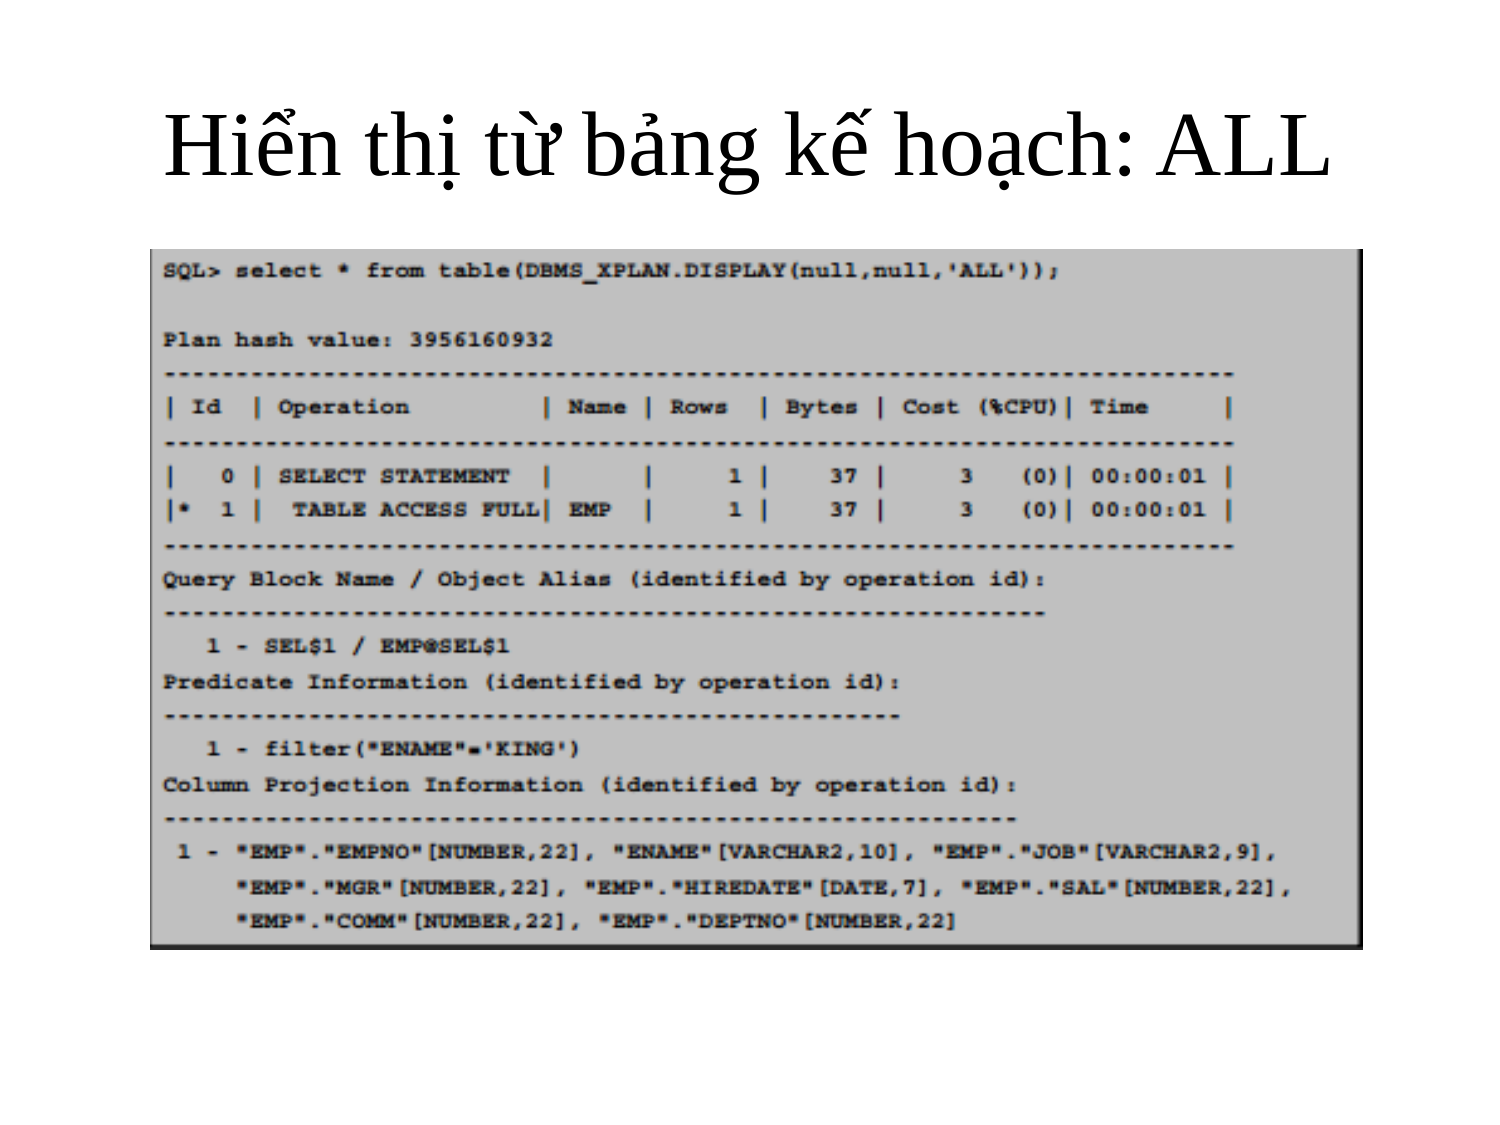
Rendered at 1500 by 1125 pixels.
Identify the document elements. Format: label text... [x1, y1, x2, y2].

title Hiển thị từ bảng kế hoạch: ALL [75, 45, 1425, 233]
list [149, 249, 1363, 951]
